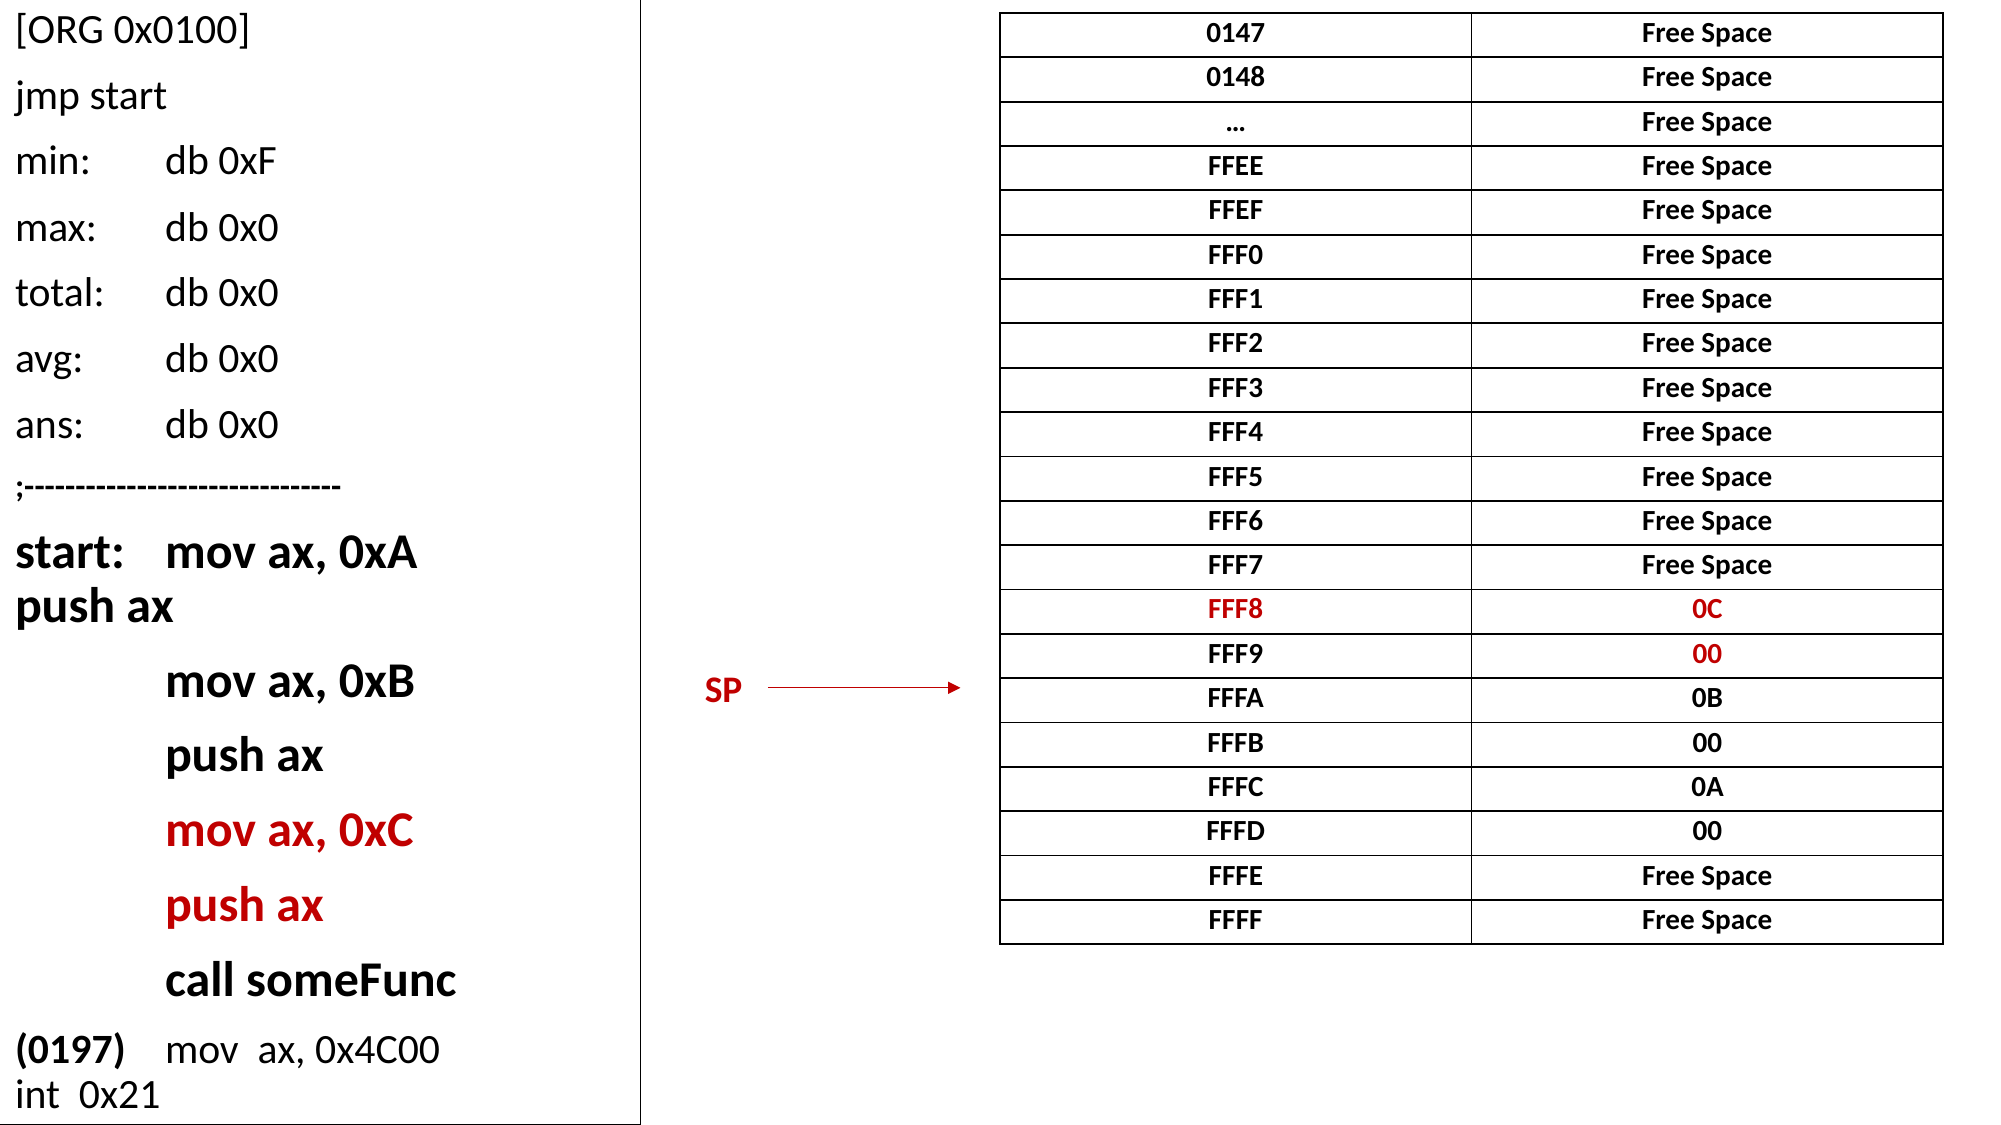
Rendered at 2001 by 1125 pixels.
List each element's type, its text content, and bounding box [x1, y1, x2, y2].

table_cell FFFE [1001, 856, 1471, 899]
table_cell 0C [1472, 590, 1942, 633]
table_cell FFF2 [1001, 324, 1471, 367]
table_cell Free Space [1472, 236, 1942, 278]
table_cell 00 [1472, 812, 1942, 855]
table_header Free Space [1472, 14, 1942, 56]
table_cell FFFD [1001, 812, 1471, 855]
table_cell … [1001, 103, 1471, 145]
table_cell 0148 [1001, 58, 1471, 101]
table_cell FFFF [1001, 901, 1471, 943]
table_header 0147 [1001, 14, 1471, 56]
text_box [ORG 0x0100] jmp start min: db 0xF max: db 0x0 total: db 0x0 avg: db 0x0 ans: db 0x0 ;------------------------------- start: mov ax, 0xA push ax mov ax, 0xB push ax mov ax, 0xC push ax call someFunc (0197) mov ax, 0x4C00 int 0x21 [0, 0, 641, 1125]
table_cell FFF6 [1001, 502, 1471, 544]
table_cell FFF0 [1001, 236, 1471, 278]
table_cell Free Space [1472, 413, 1942, 456]
table_cell 0A [1472, 768, 1942, 810]
table_cell FFF9 [1001, 635, 1471, 677]
text_box SP [690, 657, 758, 718]
table_cell FFF1 [1001, 280, 1471, 322]
table_cell Free Space [1472, 546, 1942, 589]
table_cell FFFC [1001, 768, 1471, 810]
table_cell FFFB [1001, 723, 1471, 766]
table_cell FFF8 [1001, 590, 1471, 633]
table_cell FFEF [1001, 191, 1471, 234]
table_cell Free Space [1472, 901, 1942, 943]
table_cell Free Space [1472, 58, 1942, 101]
table_cell Free Space [1472, 191, 1942, 234]
table_cell FFF7 [1001, 546, 1471, 589]
table_cell Free Space [1472, 457, 1942, 500]
table_cell Free Space [1472, 502, 1942, 544]
table_cell Free Space [1472, 324, 1942, 367]
table_cell 0B [1472, 679, 1942, 722]
table_cell FFEE [1001, 147, 1471, 189]
table_cell Free Space [1472, 103, 1942, 145]
table_cell FFFA [1001, 679, 1471, 722]
table_cell Free Space [1472, 856, 1942, 899]
table_cell FFF3 [1001, 369, 1471, 411]
table_cell Free Space [1472, 147, 1942, 189]
table_cell 00 [1472, 635, 1942, 677]
table_cell FFF5 [1001, 457, 1471, 500]
table_cell Free Space [1472, 280, 1942, 322]
table_cell 00 [1472, 723, 1942, 766]
table_cell Free Space [1472, 369, 1942, 411]
table_cell FFF4 [1001, 413, 1471, 456]
